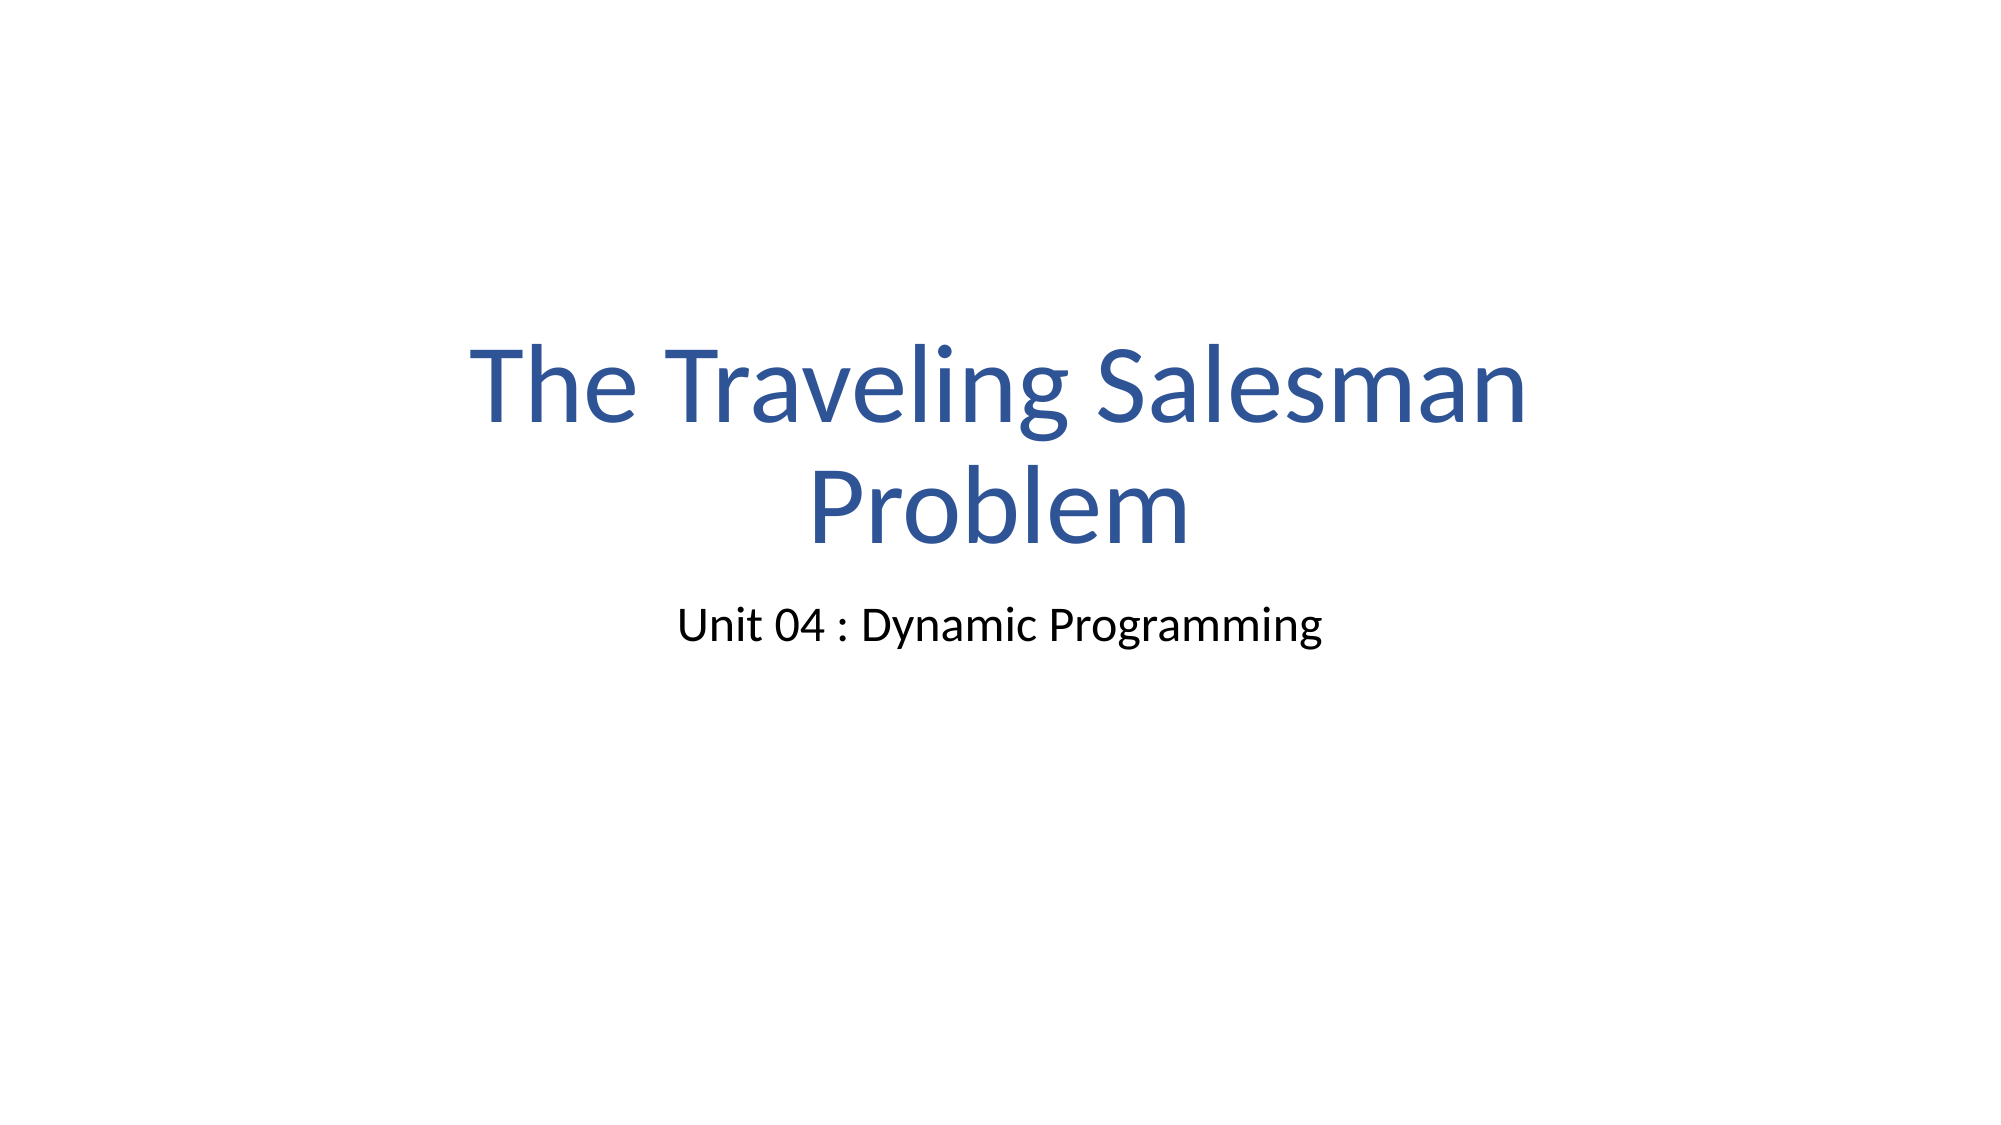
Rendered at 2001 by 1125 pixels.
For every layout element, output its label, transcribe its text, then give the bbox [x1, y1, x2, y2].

subtitle Unit 04 : Dynamic Programming [249, 590, 1750, 863]
title The Traveling Salesman Problem [249, 184, 1750, 576]
